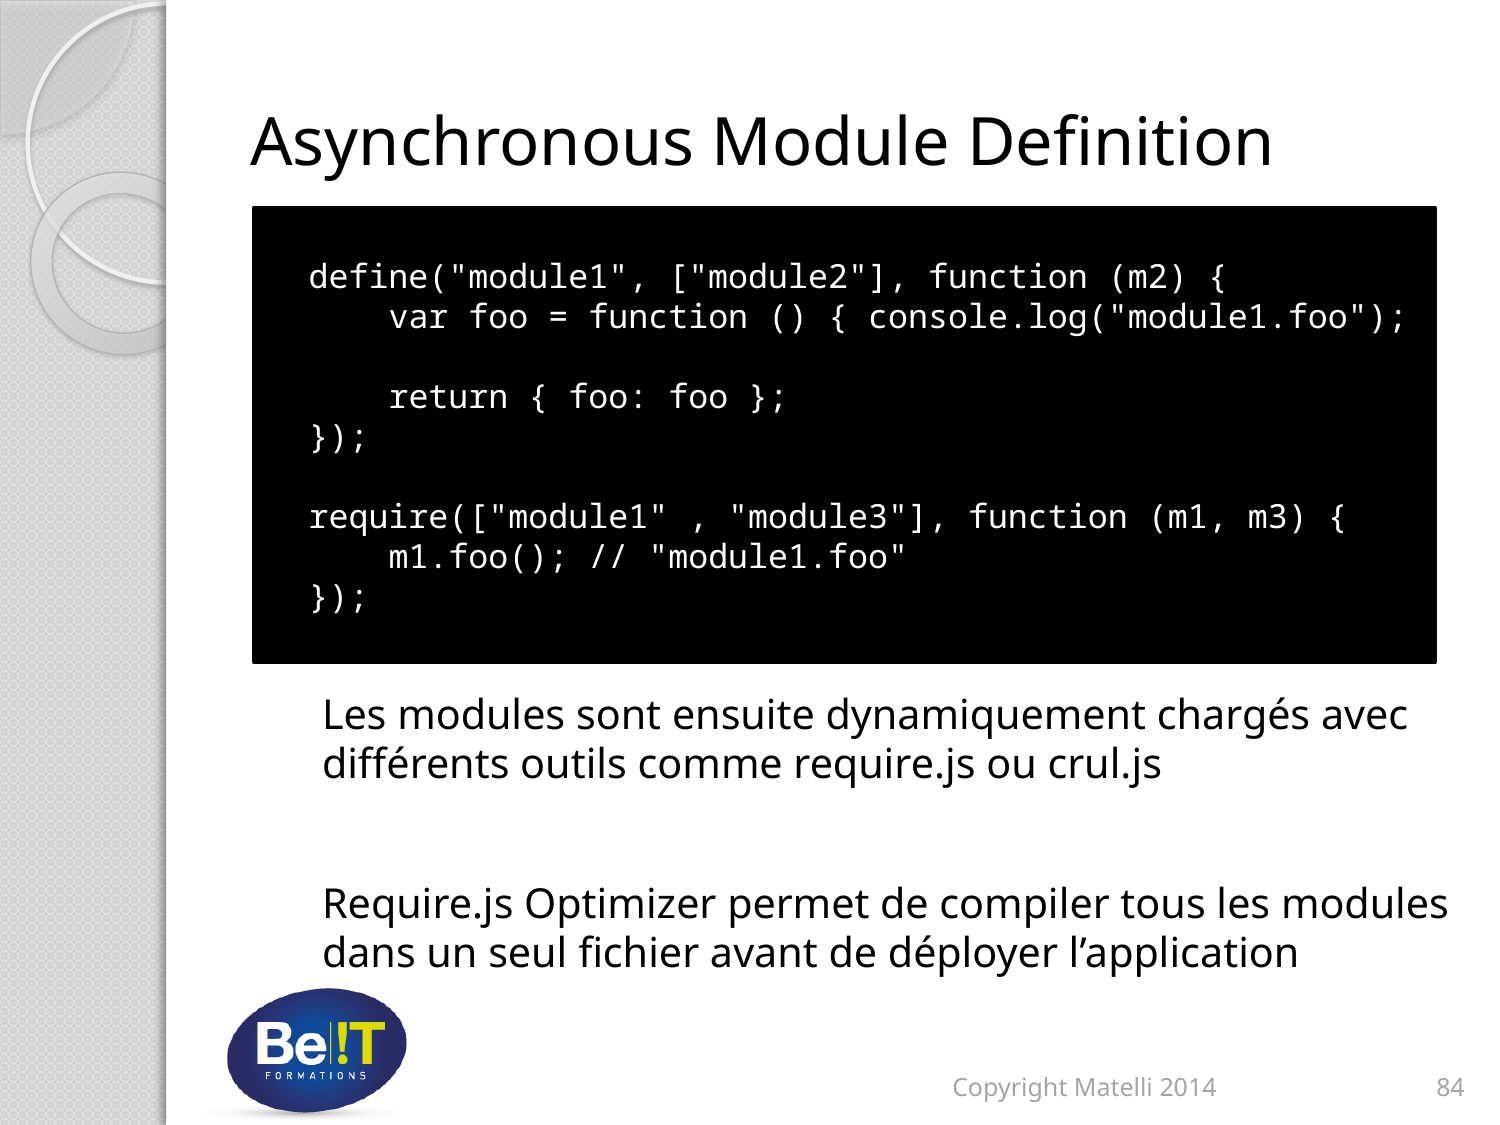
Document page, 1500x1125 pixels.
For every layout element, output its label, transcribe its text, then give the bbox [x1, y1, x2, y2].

list Les modules sont ensuite dynamiquement chargés avec différents outils comme require.js ou crul.js Require.js Optimizer permet de compiler tous les modules dans un seul fichier avant de déployer l’application [242, 680, 1473, 988]
text_box define("module1", ["module2"], function (m2) { var foo = function () { console.log("module1.foo"); return { foo: foo }; }); require(["module1" , "module3"], function (m1, m3) { m1.foo(); // "module1.foo" }); [252, 206, 1437, 664]
title Asynchronous Module Definition [235, 45, 1466, 233]
picture [171, 977, 442, 1125]
slide_number 84 [1413, 1034, 1488, 1113]
footer Copyright Matelli 2014 [937, 1034, 1413, 1113]
